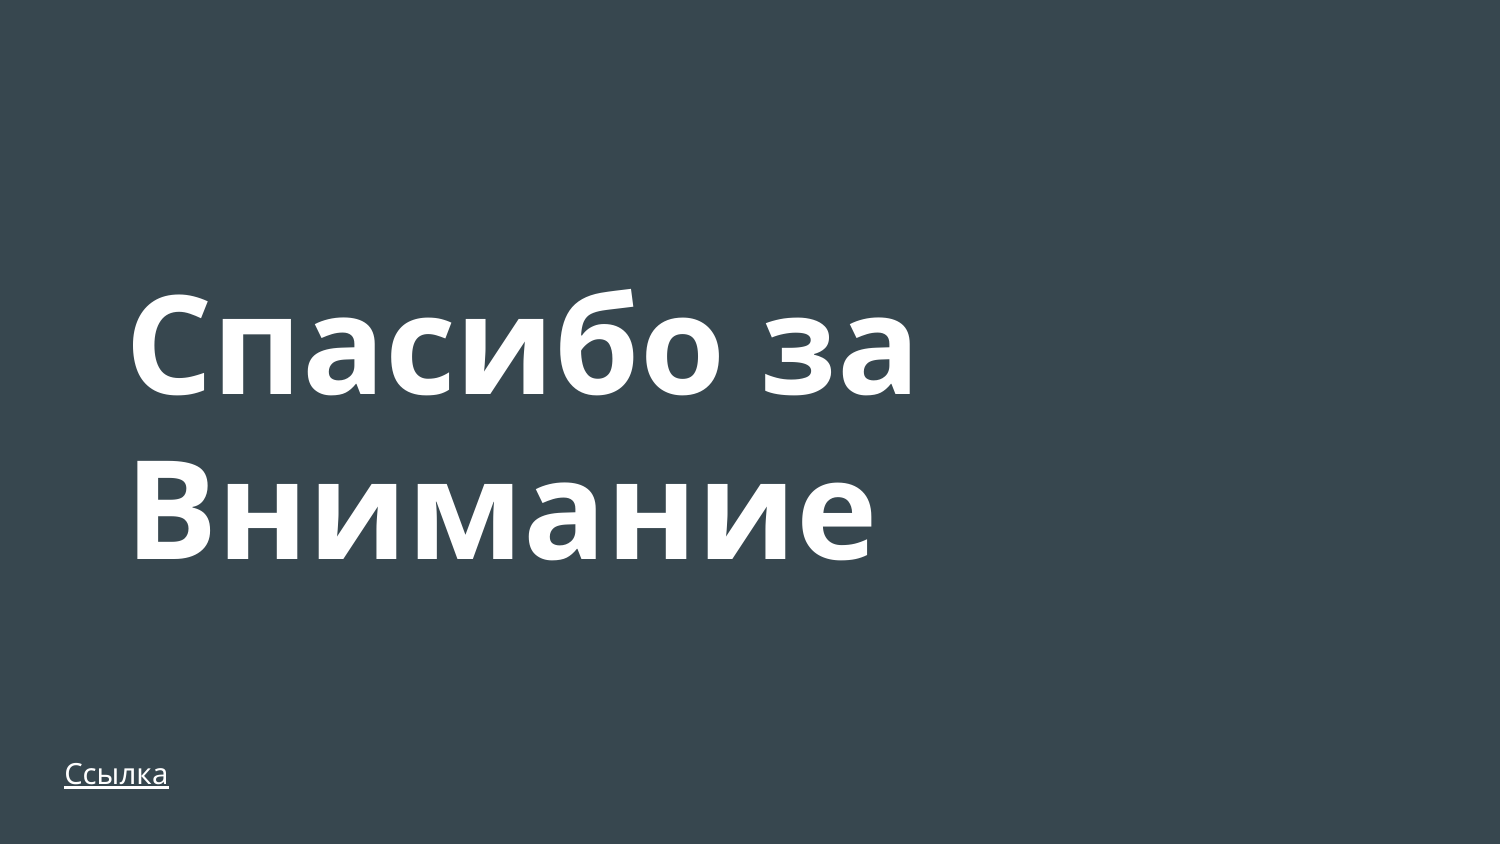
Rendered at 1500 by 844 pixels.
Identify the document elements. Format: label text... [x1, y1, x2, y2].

text_box Ссылка [49, 739, 974, 810]
title Спасибо за Внимание [110, 351, 1395, 493]
